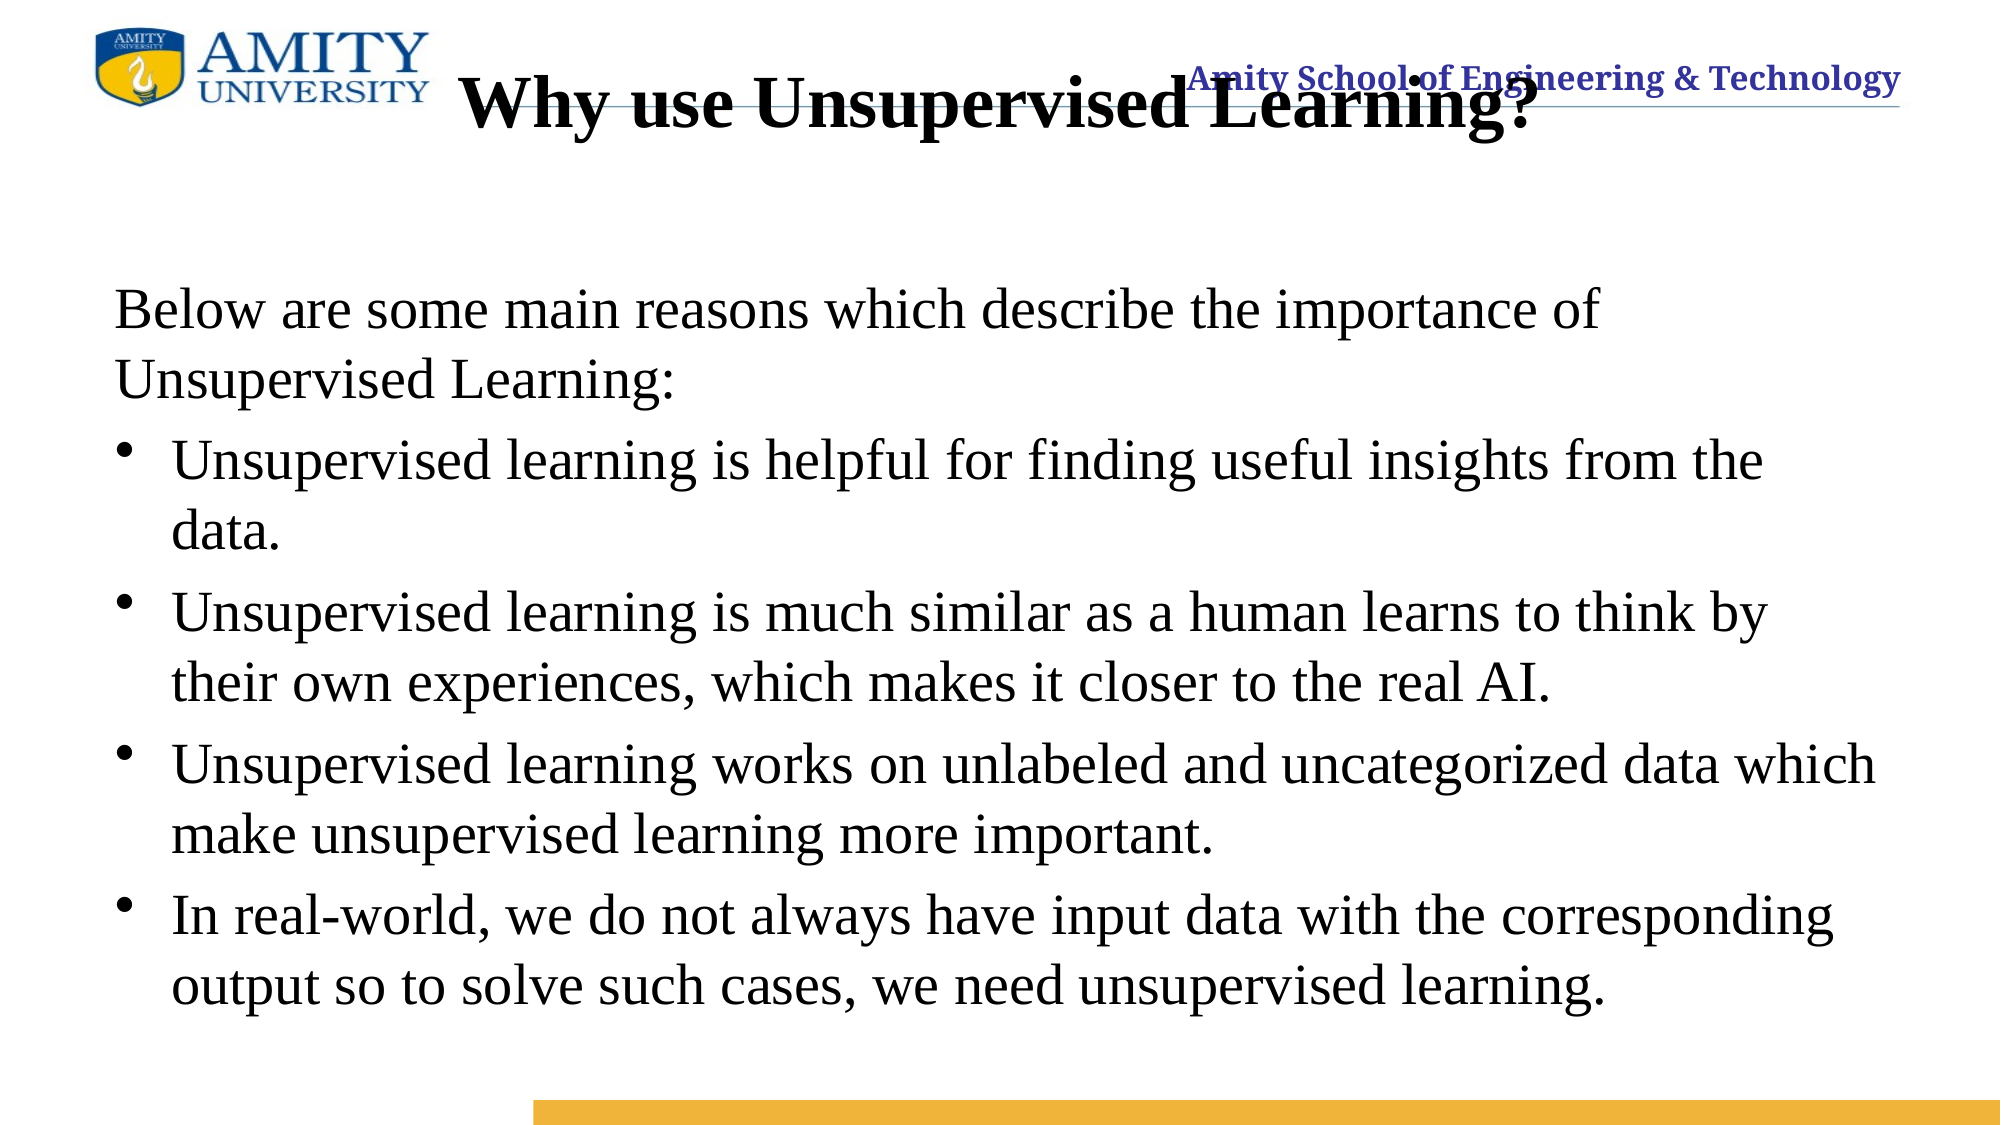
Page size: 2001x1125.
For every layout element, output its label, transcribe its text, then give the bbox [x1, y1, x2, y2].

title Why use Unsupervised Learning? [99, 45, 1900, 233]
picture [0, 0, 1999, 137]
list Below are some main reasons which describe the importance of Unsupervised Learning: Unsupervised learning is helpful for finding useful insights from the data. Unsupervised learning is much similar as a human learns to think by their own experiences, which makes it closer to the real AI. Unsupervised learning works on unlabeled and uncategorized data which make unsupervised learning more important. In real-world, we do not always have input data with the corresponding output so to solve such cases, we need unsupervised learning. [99, 262, 1900, 1080]
